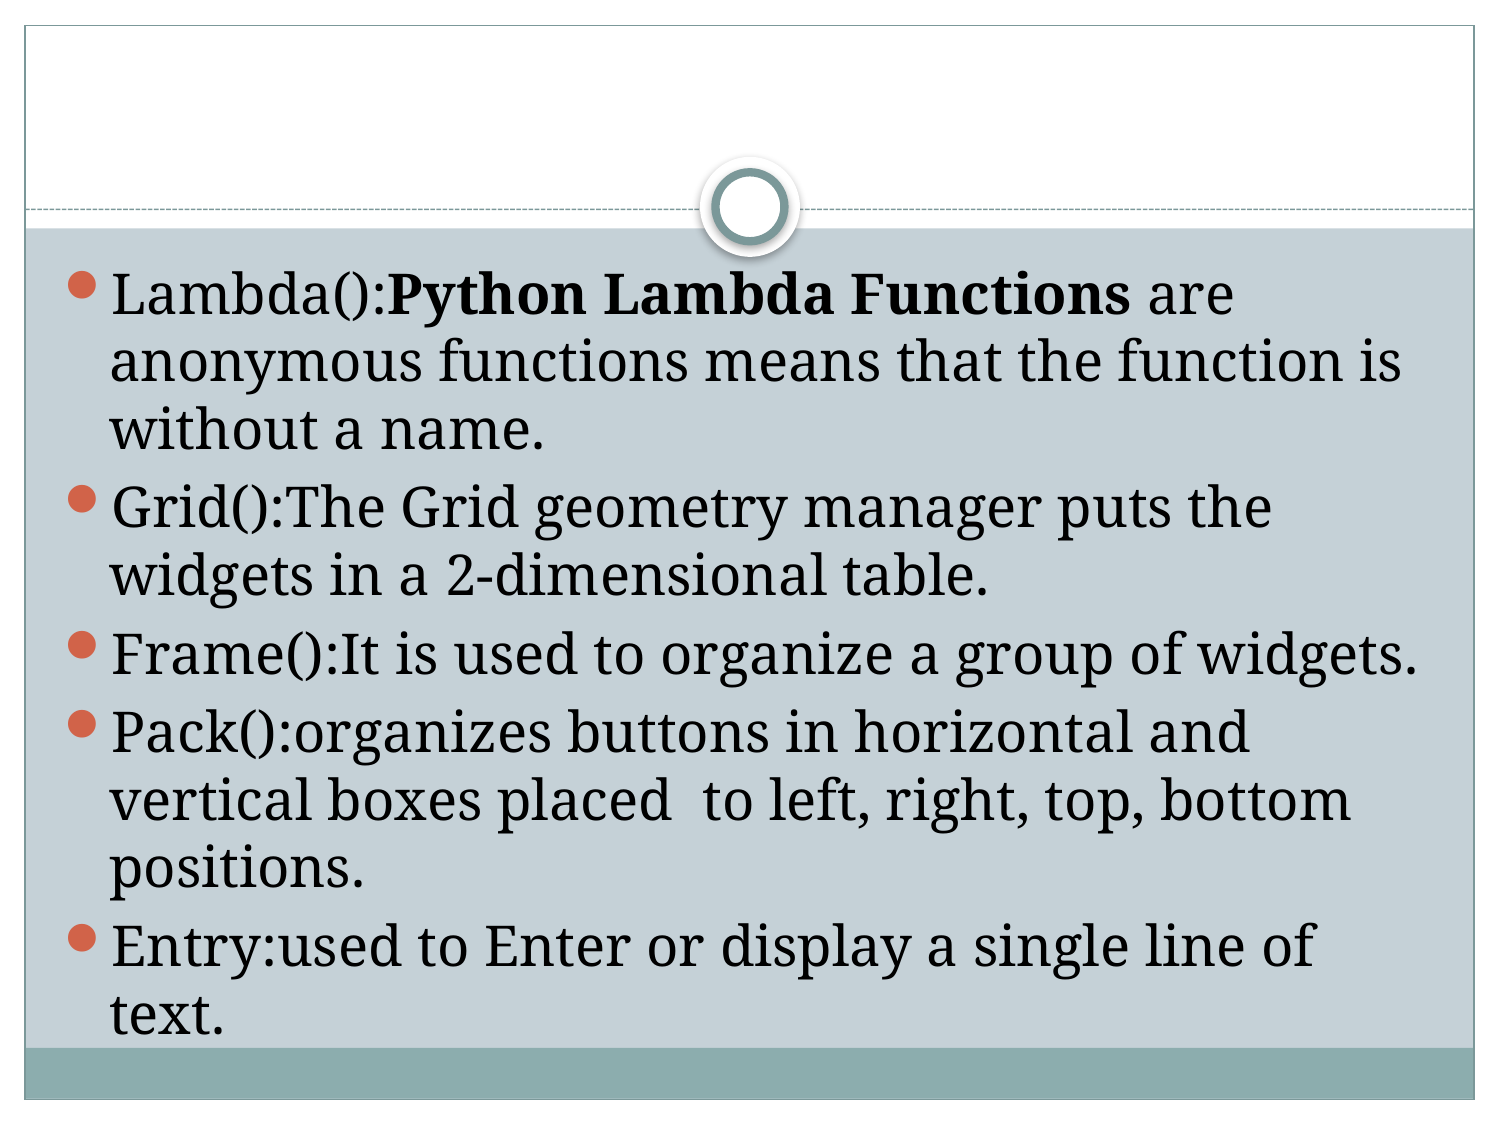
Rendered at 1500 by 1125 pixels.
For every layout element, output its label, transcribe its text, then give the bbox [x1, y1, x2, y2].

list Lambda():Python Lambda Functions are anonymous functions means that the function is without a name. Grid():The Grid geometry manager puts the widgets in a 2-dimensional table. Frame():It is used to organize a group of widgets. Pack():organizes buttons in horizontal and vertical boxes placed to left, right, top, bottom positions. Entry:used to Enter or display a single line of text. [49, 250, 1445, 1001]
